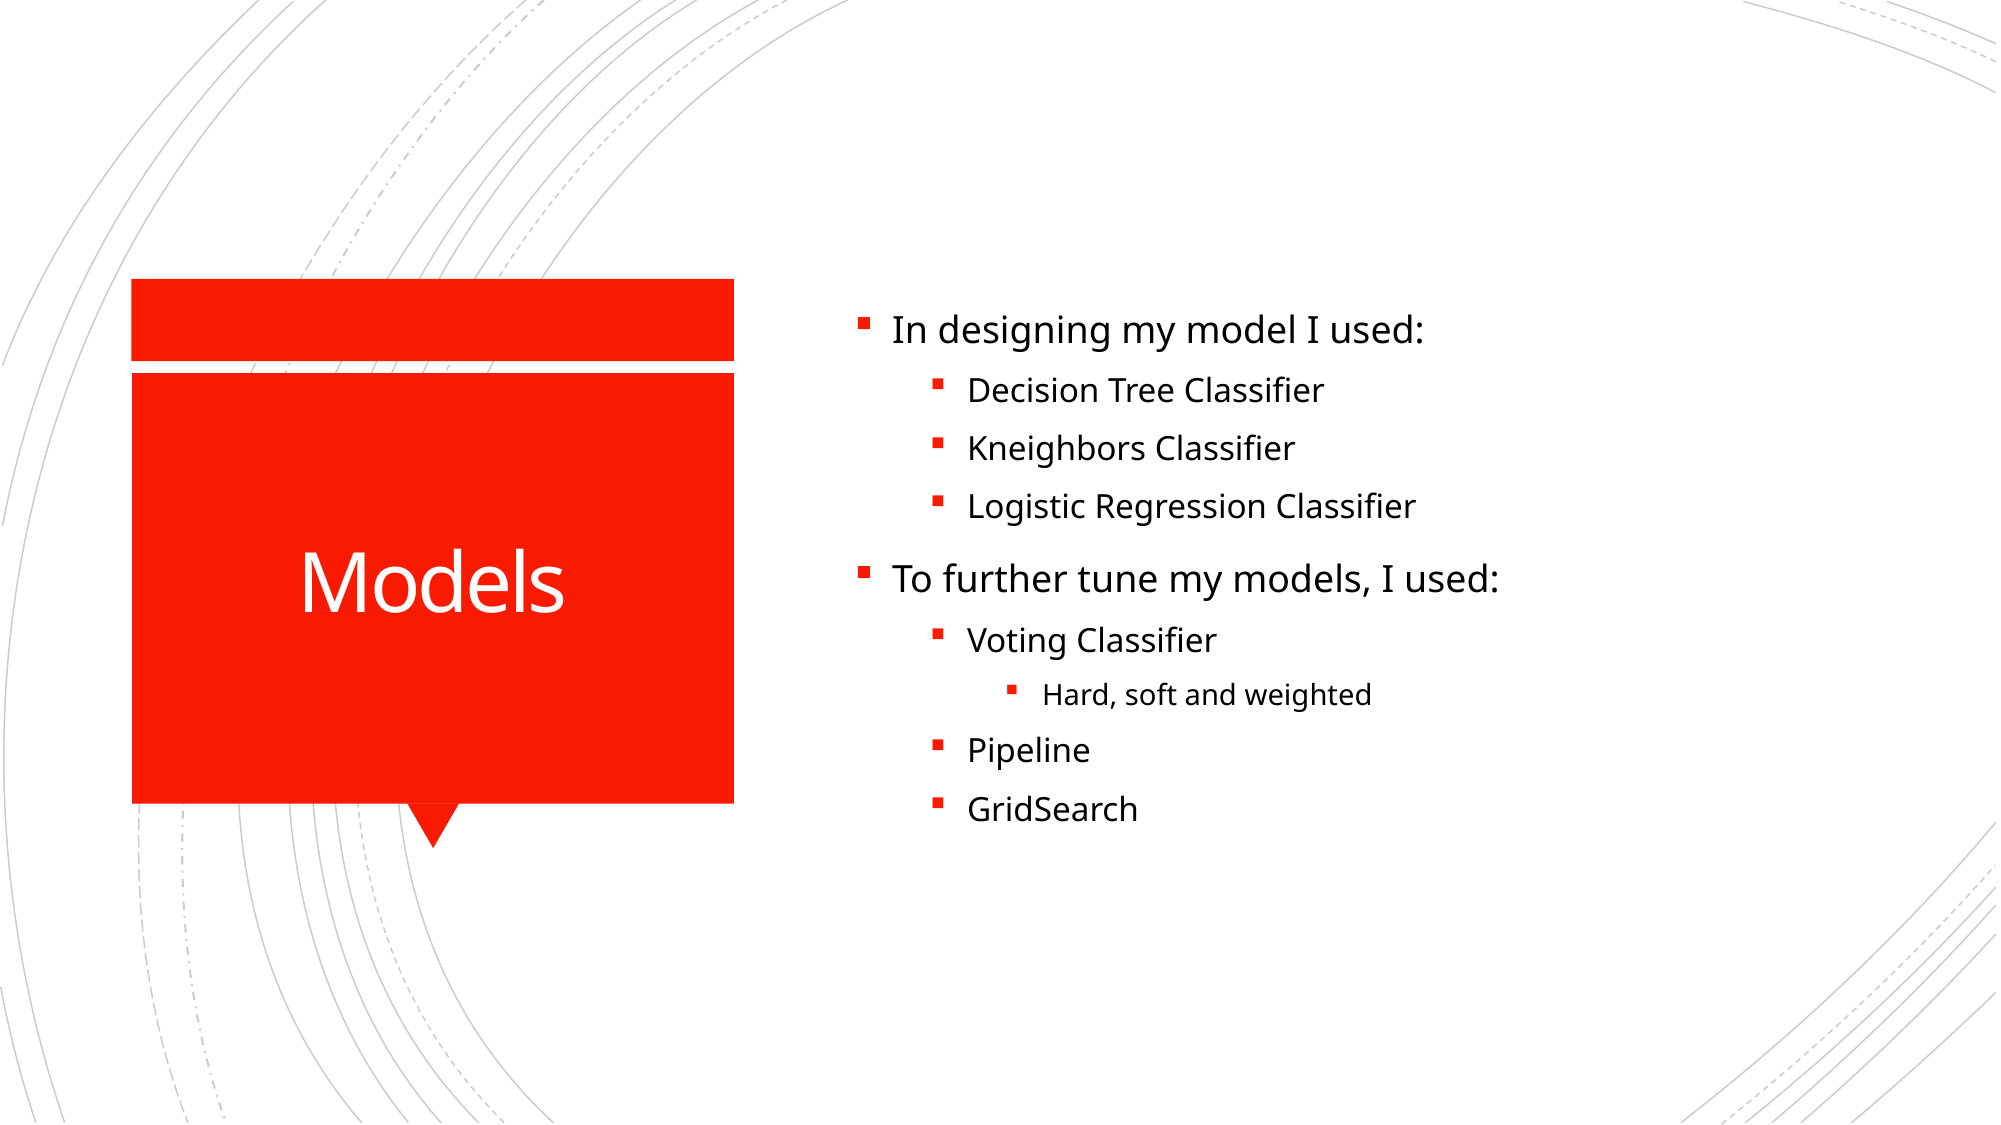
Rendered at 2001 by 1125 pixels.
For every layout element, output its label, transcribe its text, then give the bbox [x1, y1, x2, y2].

list In designing my model I used: Decision Tree Classifier Kneighbors Classifier Logistic Regression Classifier To further tune my models, I used: Voting Classifier Hard, soft and weighted Pipeline GridSearch [839, 131, 1871, 993]
title Models [145, 385, 720, 789]
